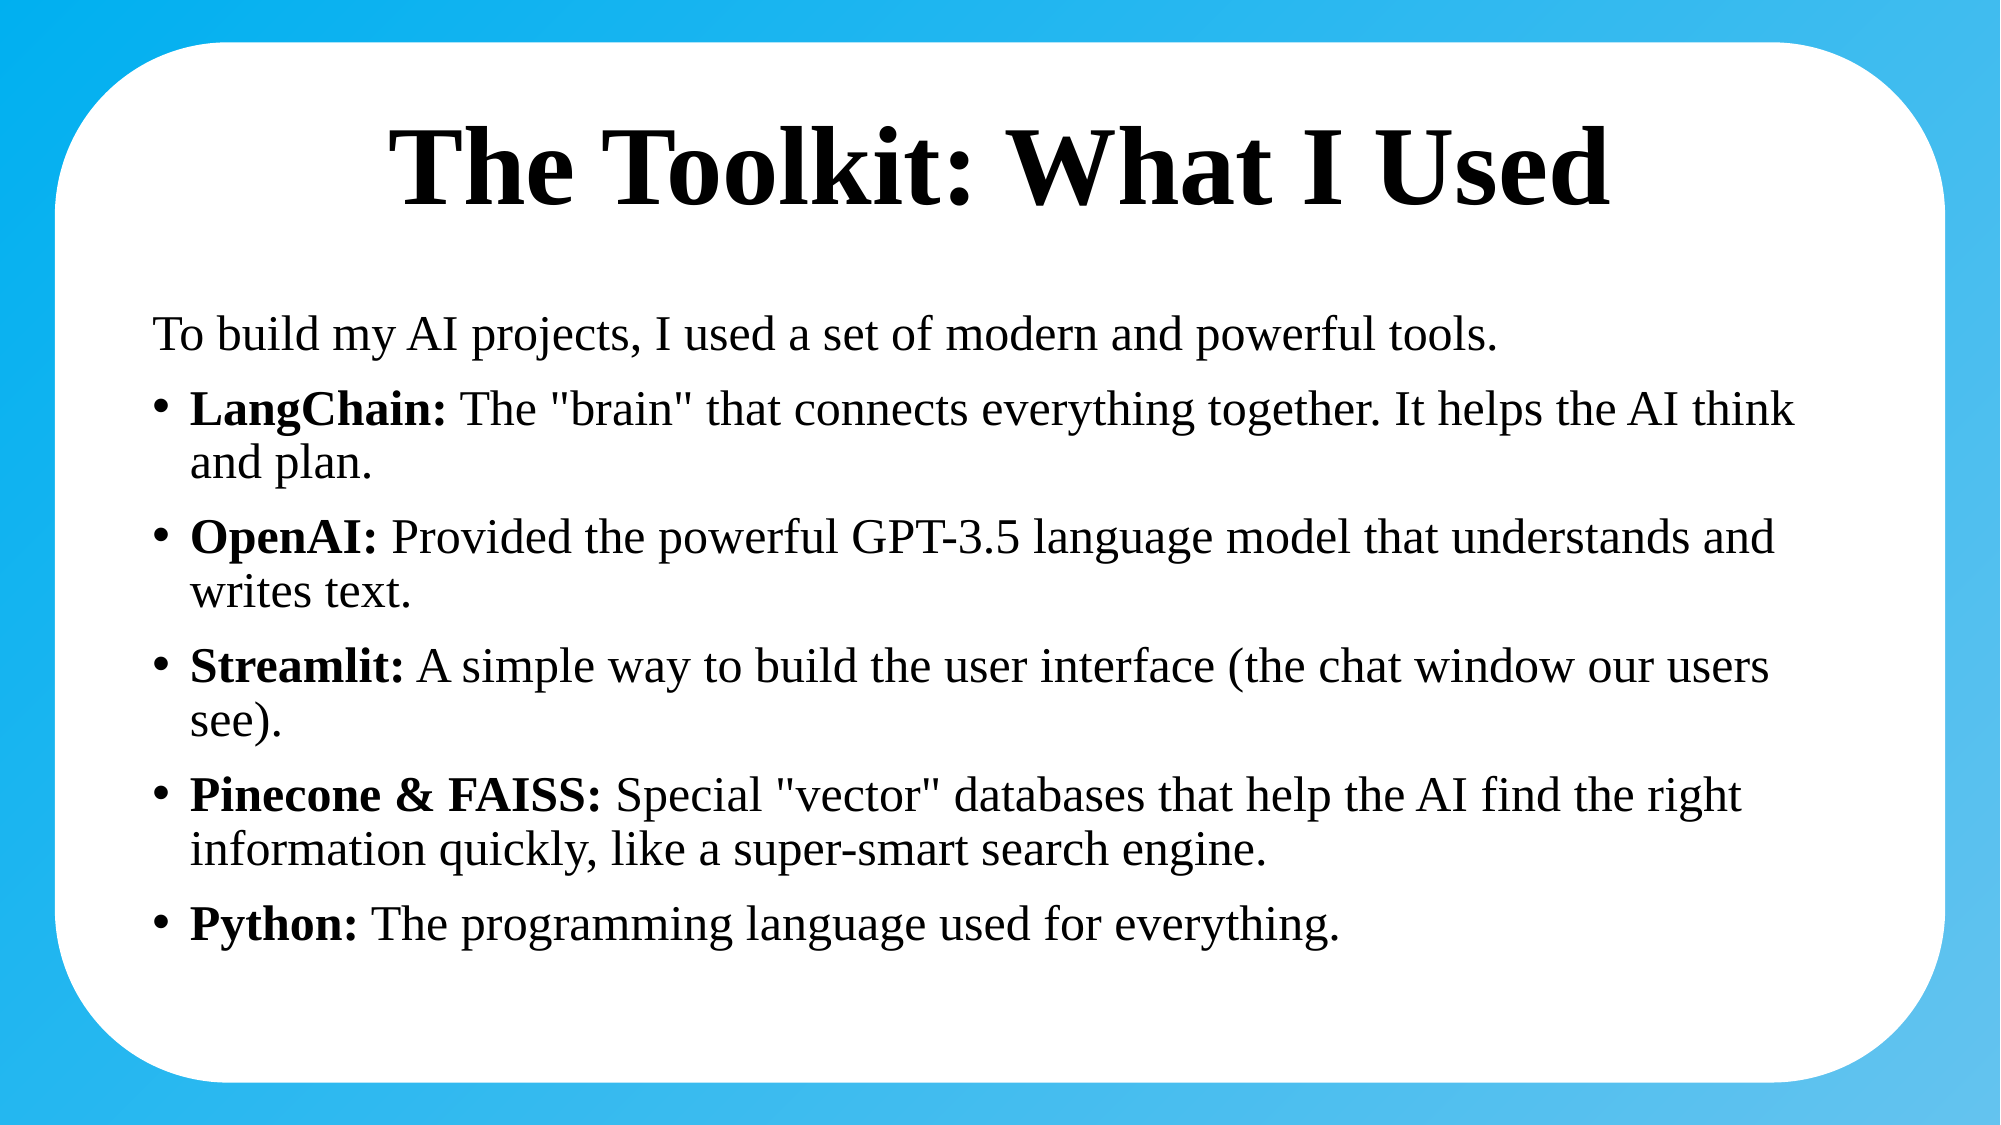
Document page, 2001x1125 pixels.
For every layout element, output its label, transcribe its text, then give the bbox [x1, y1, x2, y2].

text_box [151, 41, 1849, 59]
title The Toolkit: What I Used [137, 59, 1863, 278]
text_box [53, 67, 1947, 1084]
list To build my AI projects, I used a set of modern and powerful tools. LangChain: The "brain" that connects everything together. It helps the AI think and plan. OpenAI: Provided the powerful GPT-3.5 language model that understands and writes text. Streamlit: A simple way to build the user interface (the chat window our users see). Pinecone & FAISS: Special "vector" databases that help the AI find the right information quickly, like a super-smart search engine. Python: The programming language used for everything. [137, 299, 1863, 1014]
